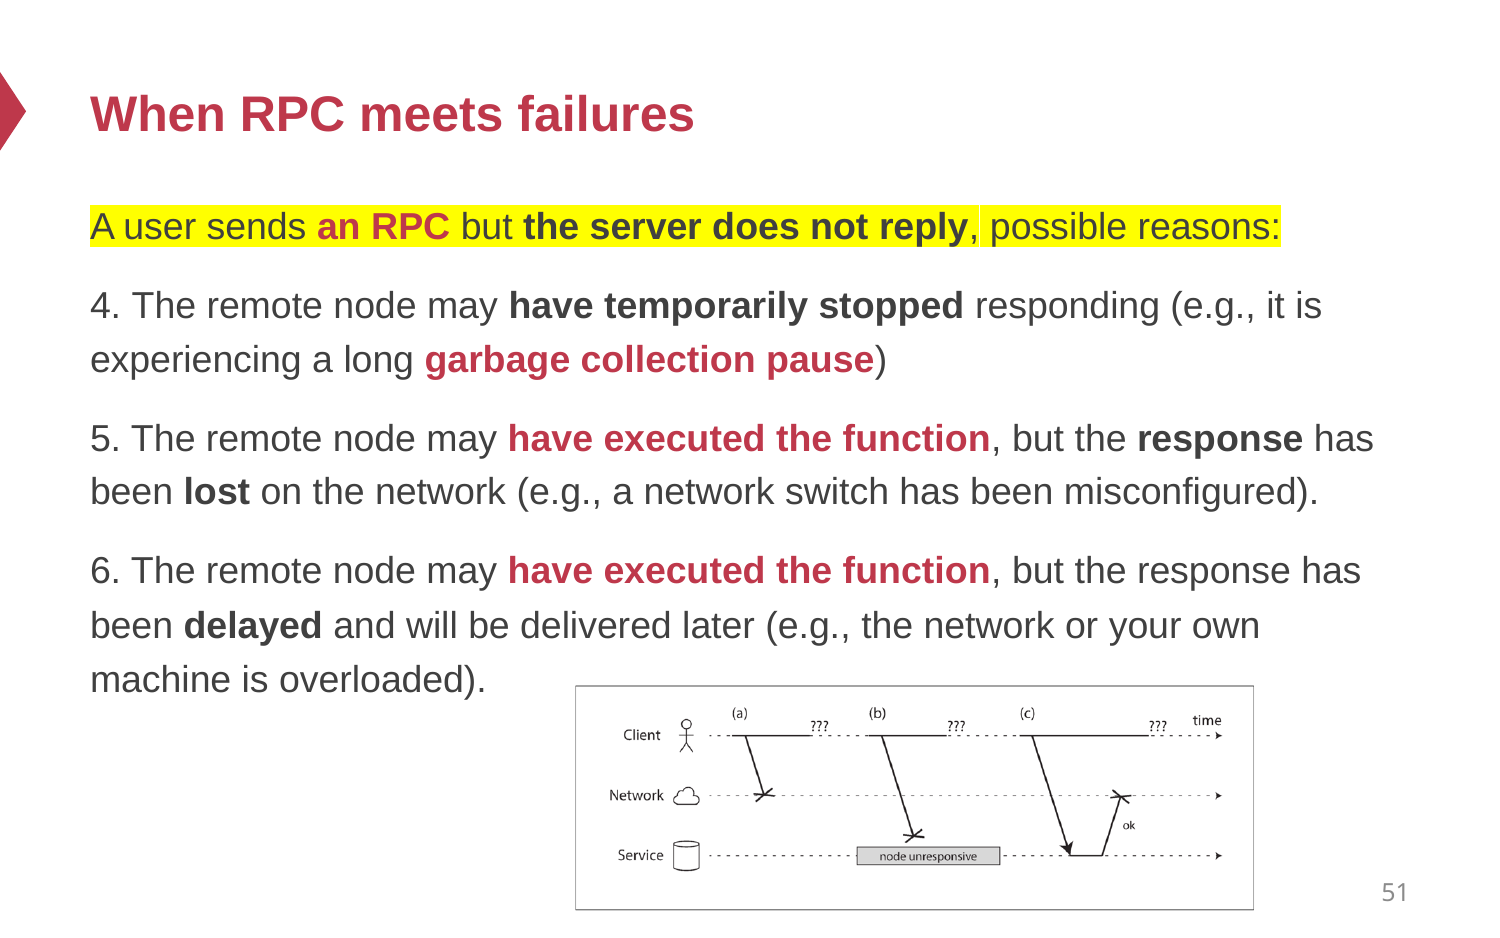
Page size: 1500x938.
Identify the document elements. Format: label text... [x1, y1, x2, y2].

list A user sends an RPC but the server does not reply, possible reasons: 4. The remote node may have temporarily stopped responding (e.g., it is experiencing a long garbage collection pause) 5. The remote node may have executed the function, but the response has been lost on the network (e.g., a network switch has been misconfigured). 6. The remote node may have executed the function, but the response has been delayed and will be delivered later (e.g., the network or your own machine is overloaded). [75, 185, 1425, 804]
title When RPC meets failures [75, 37, 1425, 185]
picture [560, 680, 1282, 916]
slide_number 51 [1284, 868, 1425, 919]
